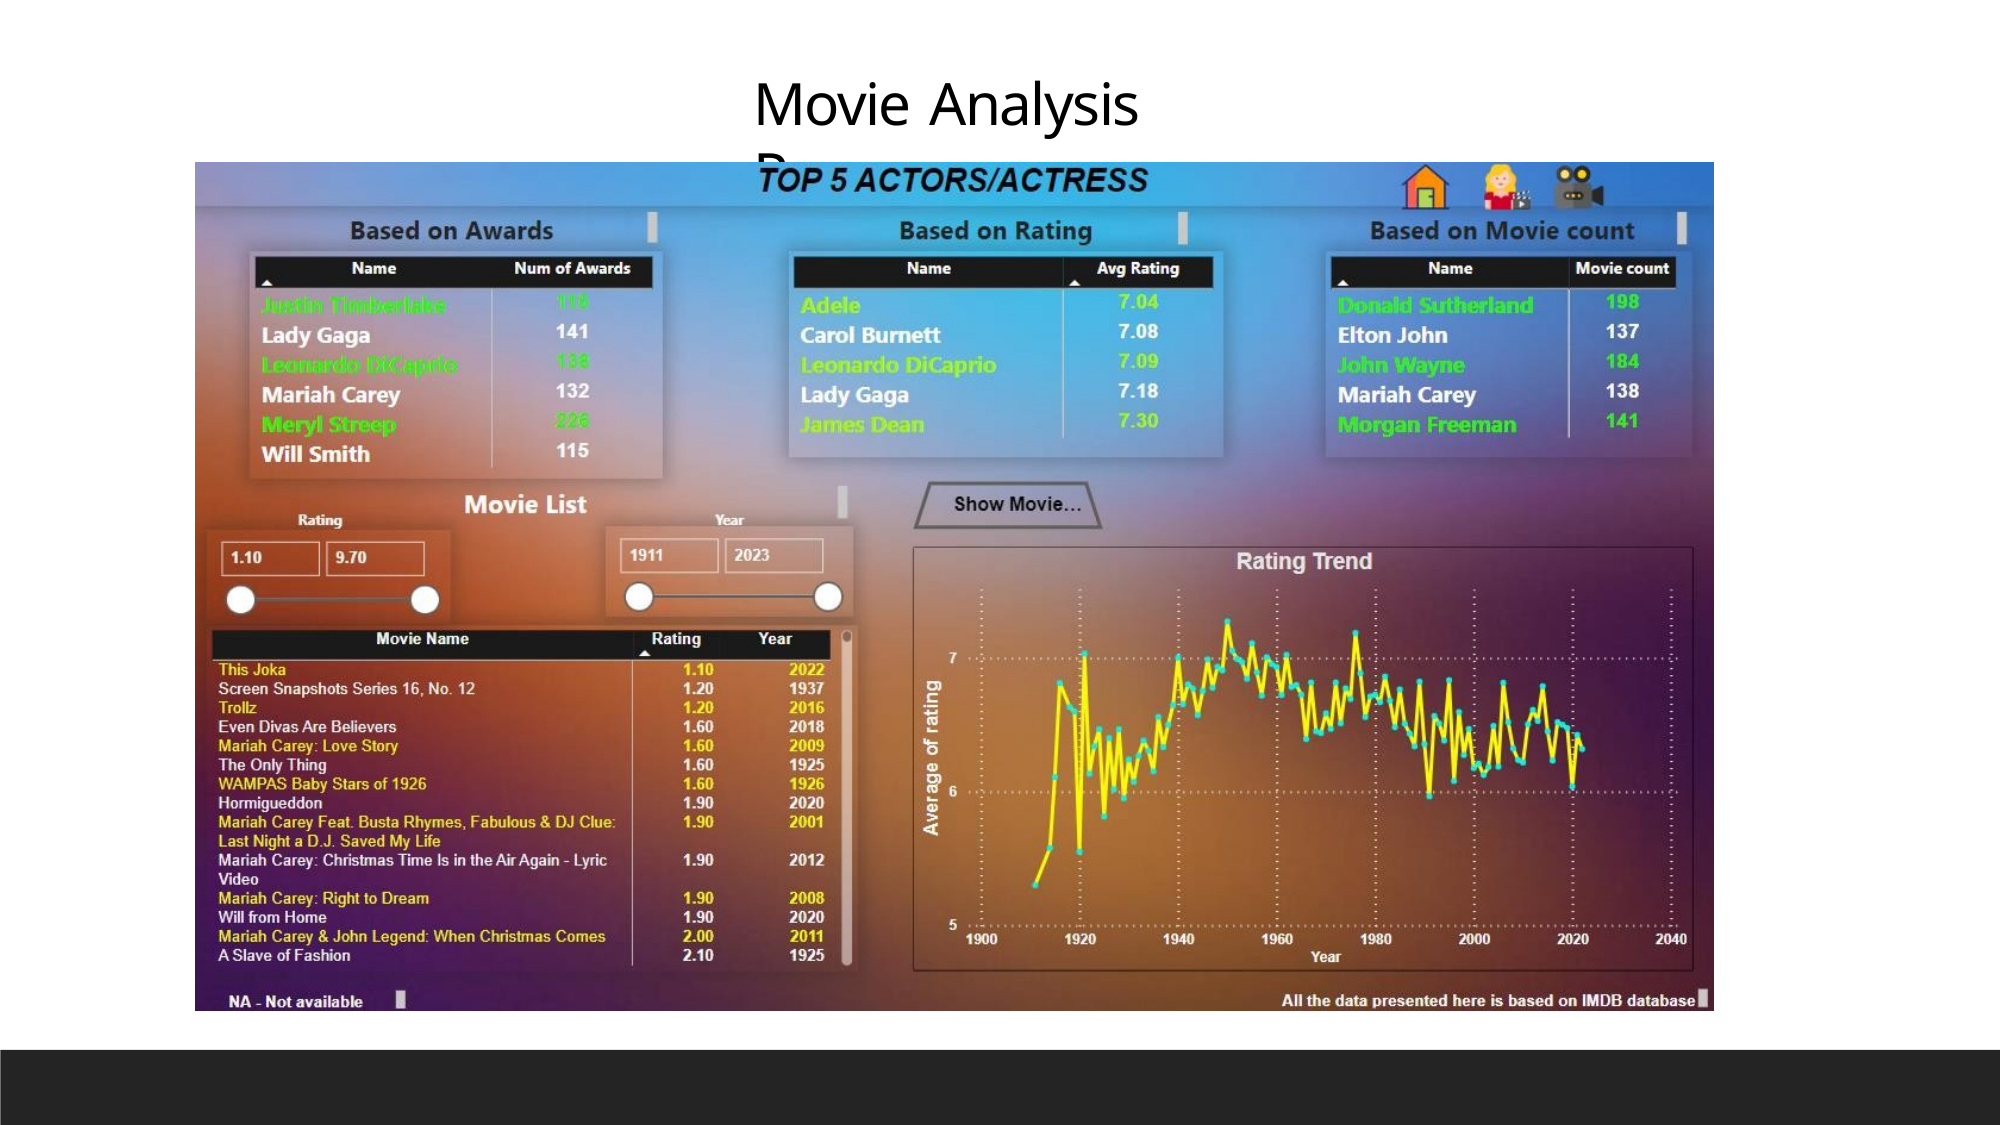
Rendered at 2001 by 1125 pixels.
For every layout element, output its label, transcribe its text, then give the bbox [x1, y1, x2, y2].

title Movie Analysis Page [751, 65, 1248, 161]
picture [195, 162, 1714, 1012]
